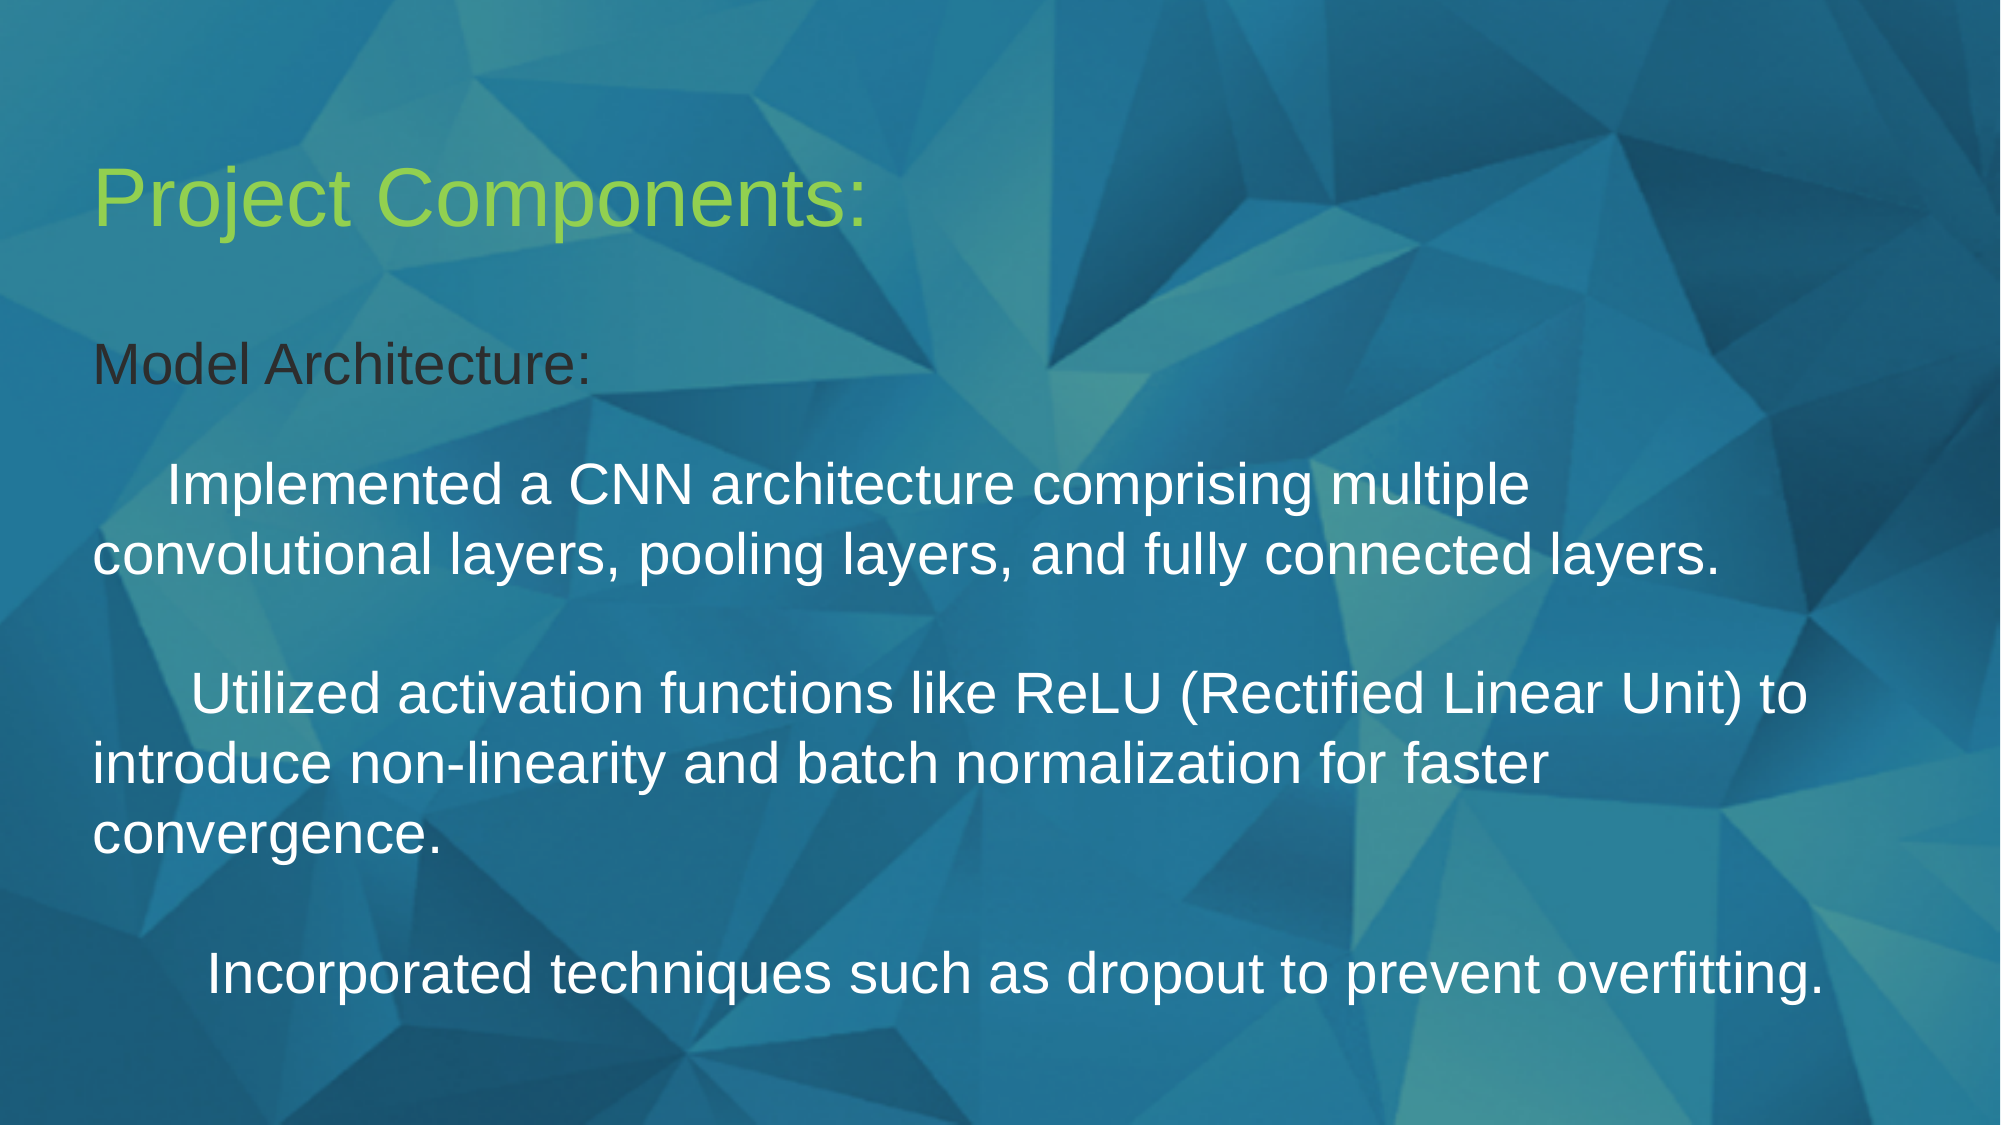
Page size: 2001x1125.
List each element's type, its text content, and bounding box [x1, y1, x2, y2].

text_box Model Architecture: Implemented a CNN architecture comprising multiple convolutional layers, pooling layers, and fully connected layers. Utilized activation functions like ReLU (Rectified Linear Unit) to introduce non-linearity and batch normalization for faster convergence. Incorporated techniques such as dropout to prevent overfitting. [77, 318, 1894, 1025]
picture [0, 0, 2001, 1125]
text_box Project Components: [77, 155, 913, 251]
